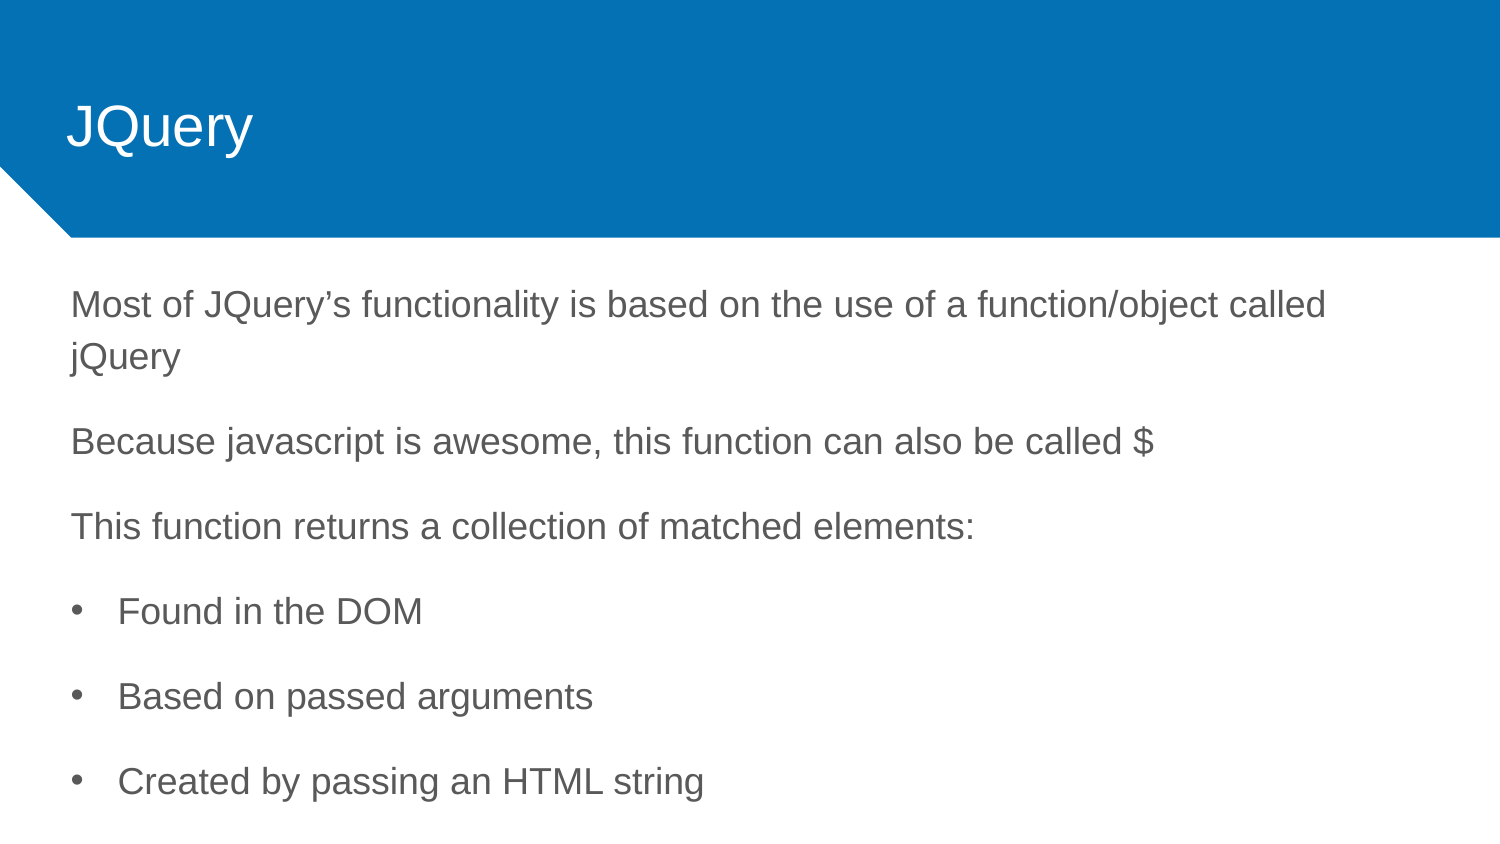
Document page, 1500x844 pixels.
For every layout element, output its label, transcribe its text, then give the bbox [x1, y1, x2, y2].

title JQuery [51, 72, 1449, 167]
list Most of JQuery’s functionality is based on the use of a function/object called jQuery Because javascript is awesome, this function can also be called $ This function returns a collection of matched elements: Found in the DOM Based on passed arguments Created by passing an HTML string [55, 258, 1454, 819]
